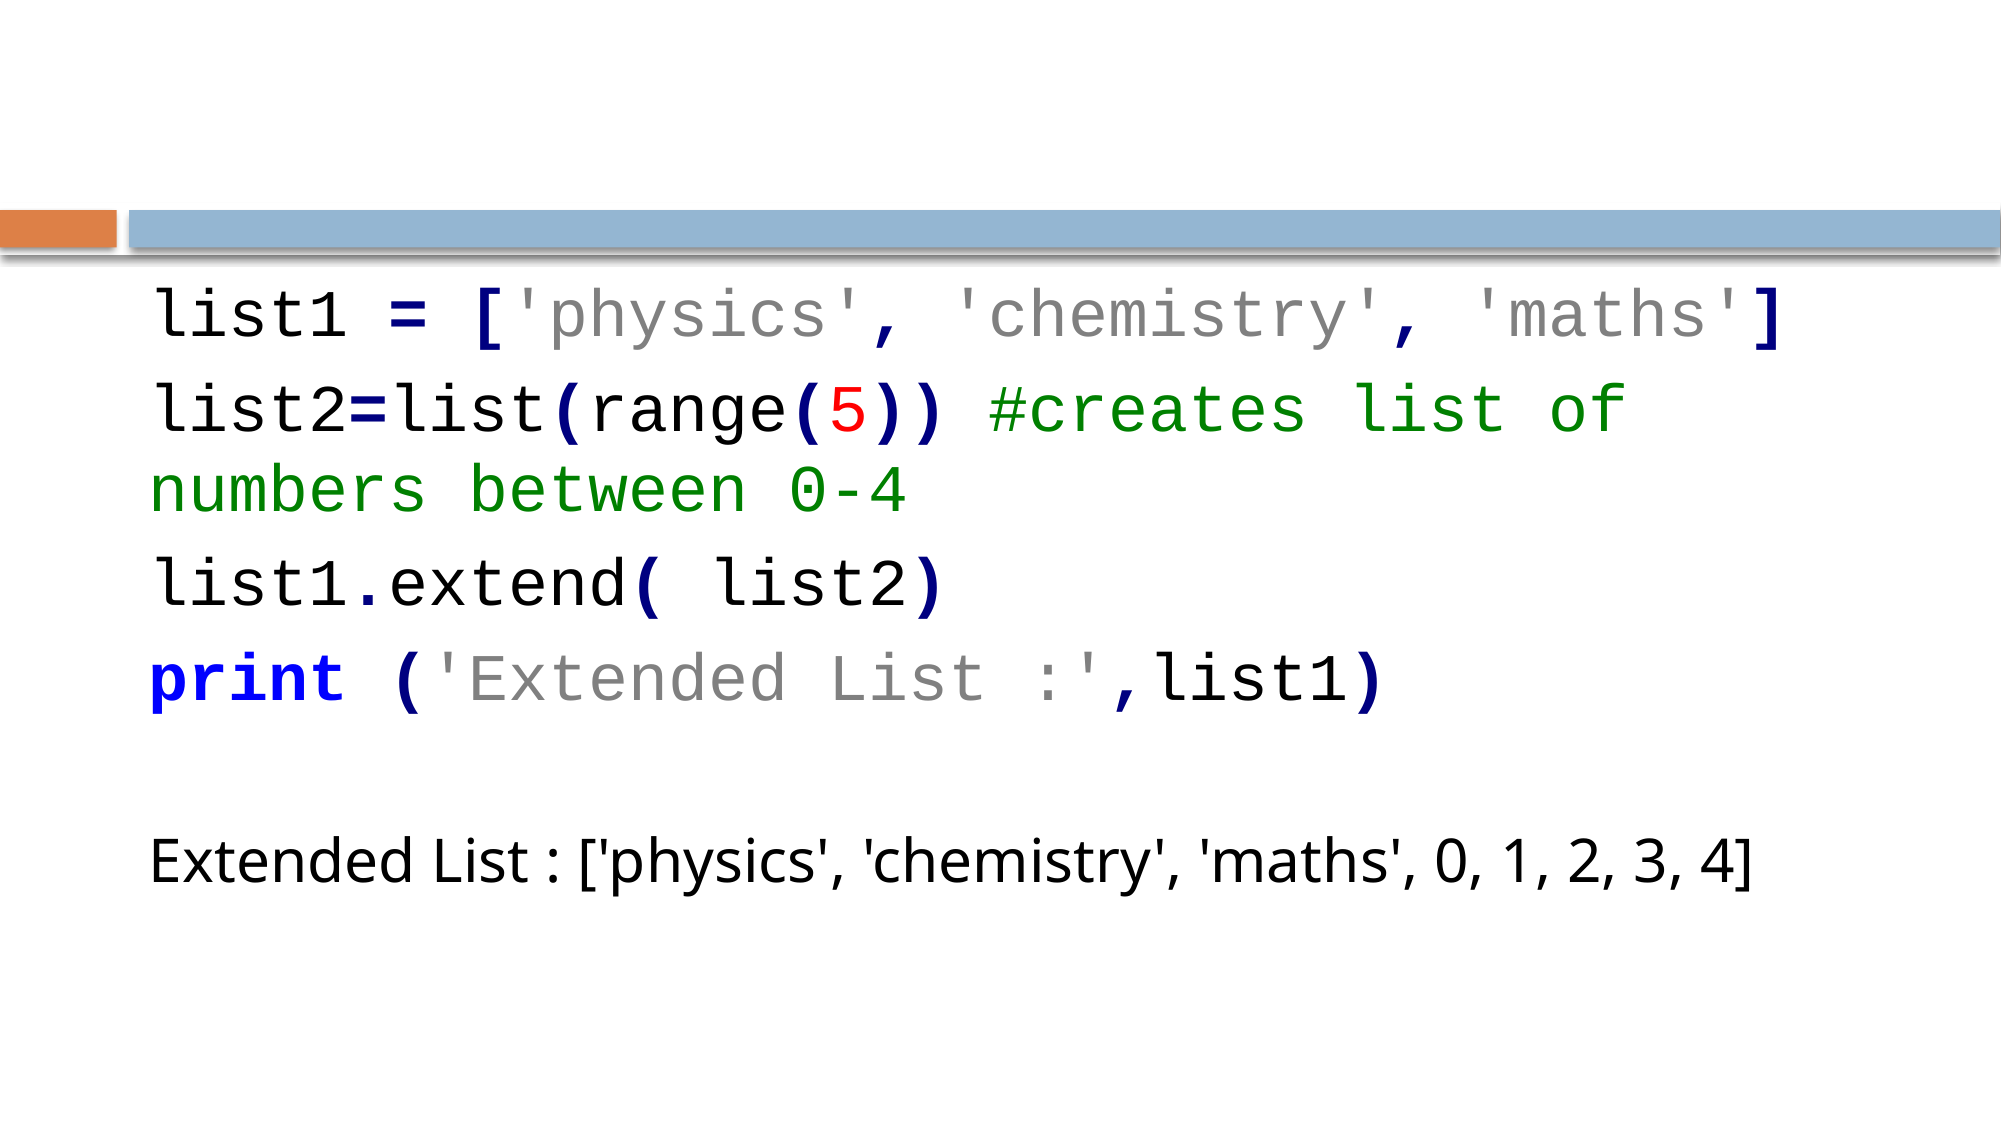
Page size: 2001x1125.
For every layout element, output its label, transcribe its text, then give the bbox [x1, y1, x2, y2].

list list1 = ['physics', 'chemistry', 'maths'] list2=list(range(5)) #creates list of numbers between 0-4 list1.extend( list2) print ('Extended List :',list1) Extended List : ['physics', 'chemistry', 'maths', 0, 1, 2, 3, 4] [133, 262, 1918, 1000]
